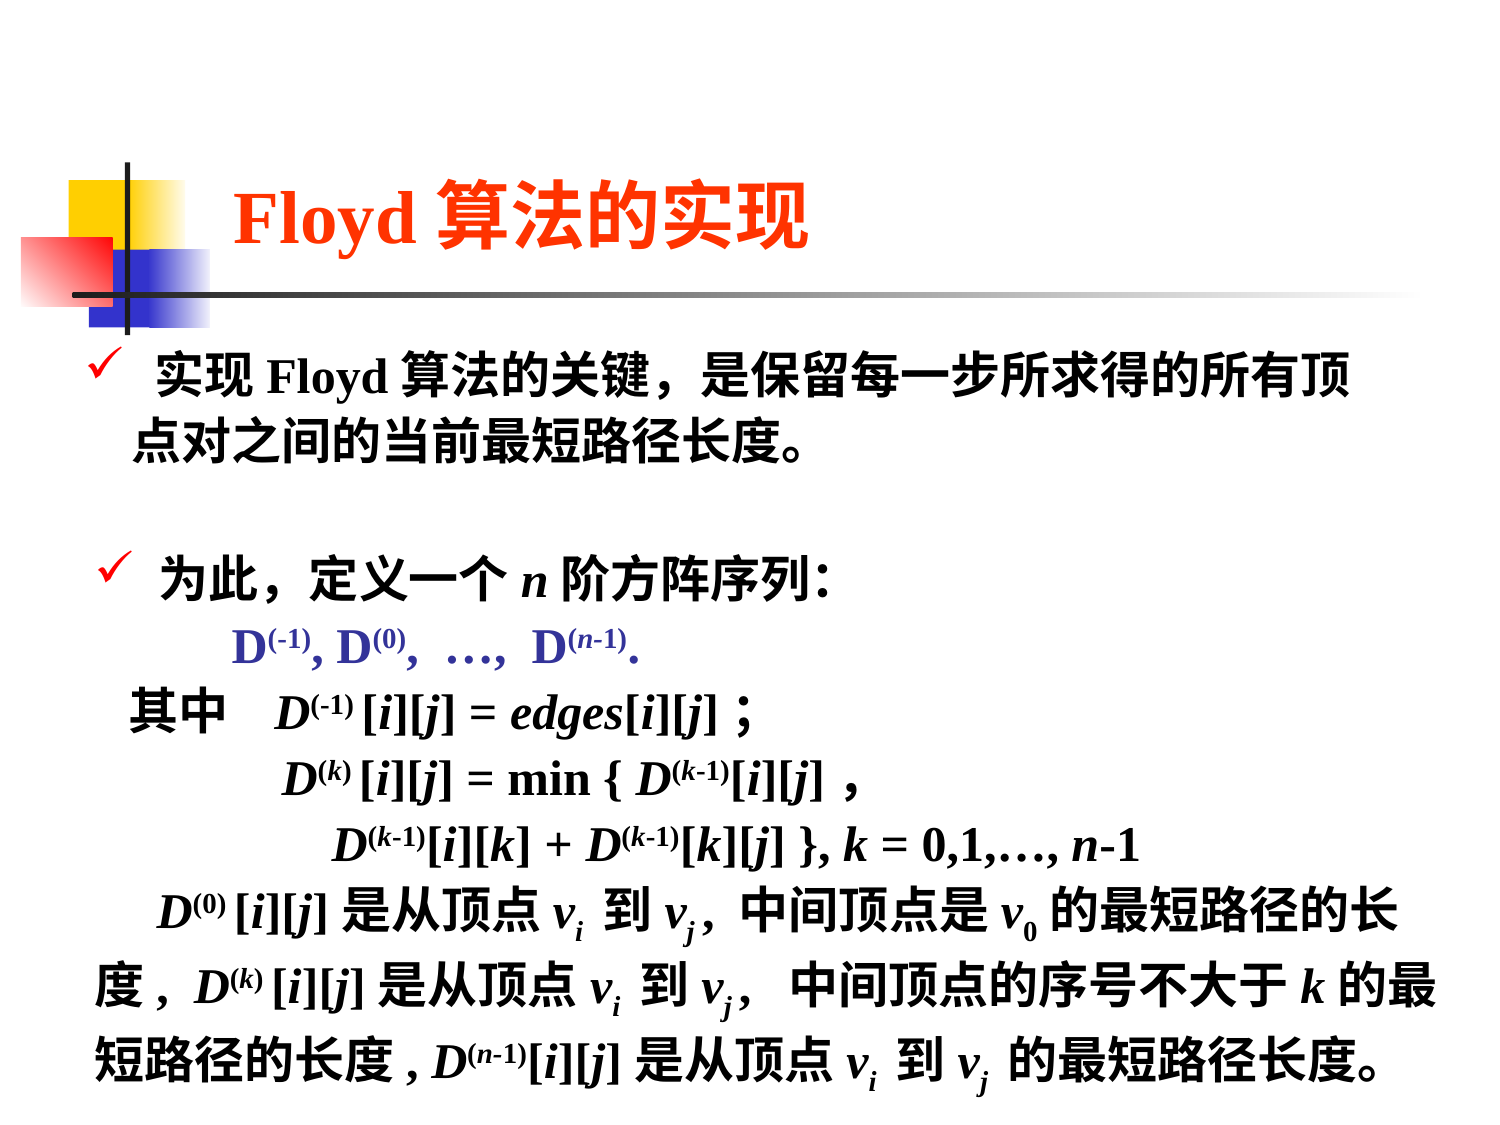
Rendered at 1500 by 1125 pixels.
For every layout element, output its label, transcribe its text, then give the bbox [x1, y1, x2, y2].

text_box 为此，定义一个n阶方阵序列： D(-1), D(0), …, D(n-1). 其中 D(-1) [i][j] = edges[i][j]； D(k) [i][j] = min { D(k-1)[i][j]， D(k-1)[i][k] + D(k-1)[k][j] }, k = 0,1,…, n-1 D(0) [i][j]是从顶点vi 到vj , 中间顶点是v0的最短路径的长度, D(k) [i][j]是从顶点vi 到vj , 中间顶点的序号不大于k的最短路径的长度, D(n-1)[i][j]是从顶点vi 到vj 的最短路径长度。 [79, 534, 1455, 1105]
text_box 实现Floyd算法的关键，是保留每一步所求得的所有顶点对之间的当前最短路径长度。 [0, 243, 1382, 631]
text_box Floyd算法的实现 [219, 160, 1022, 266]
